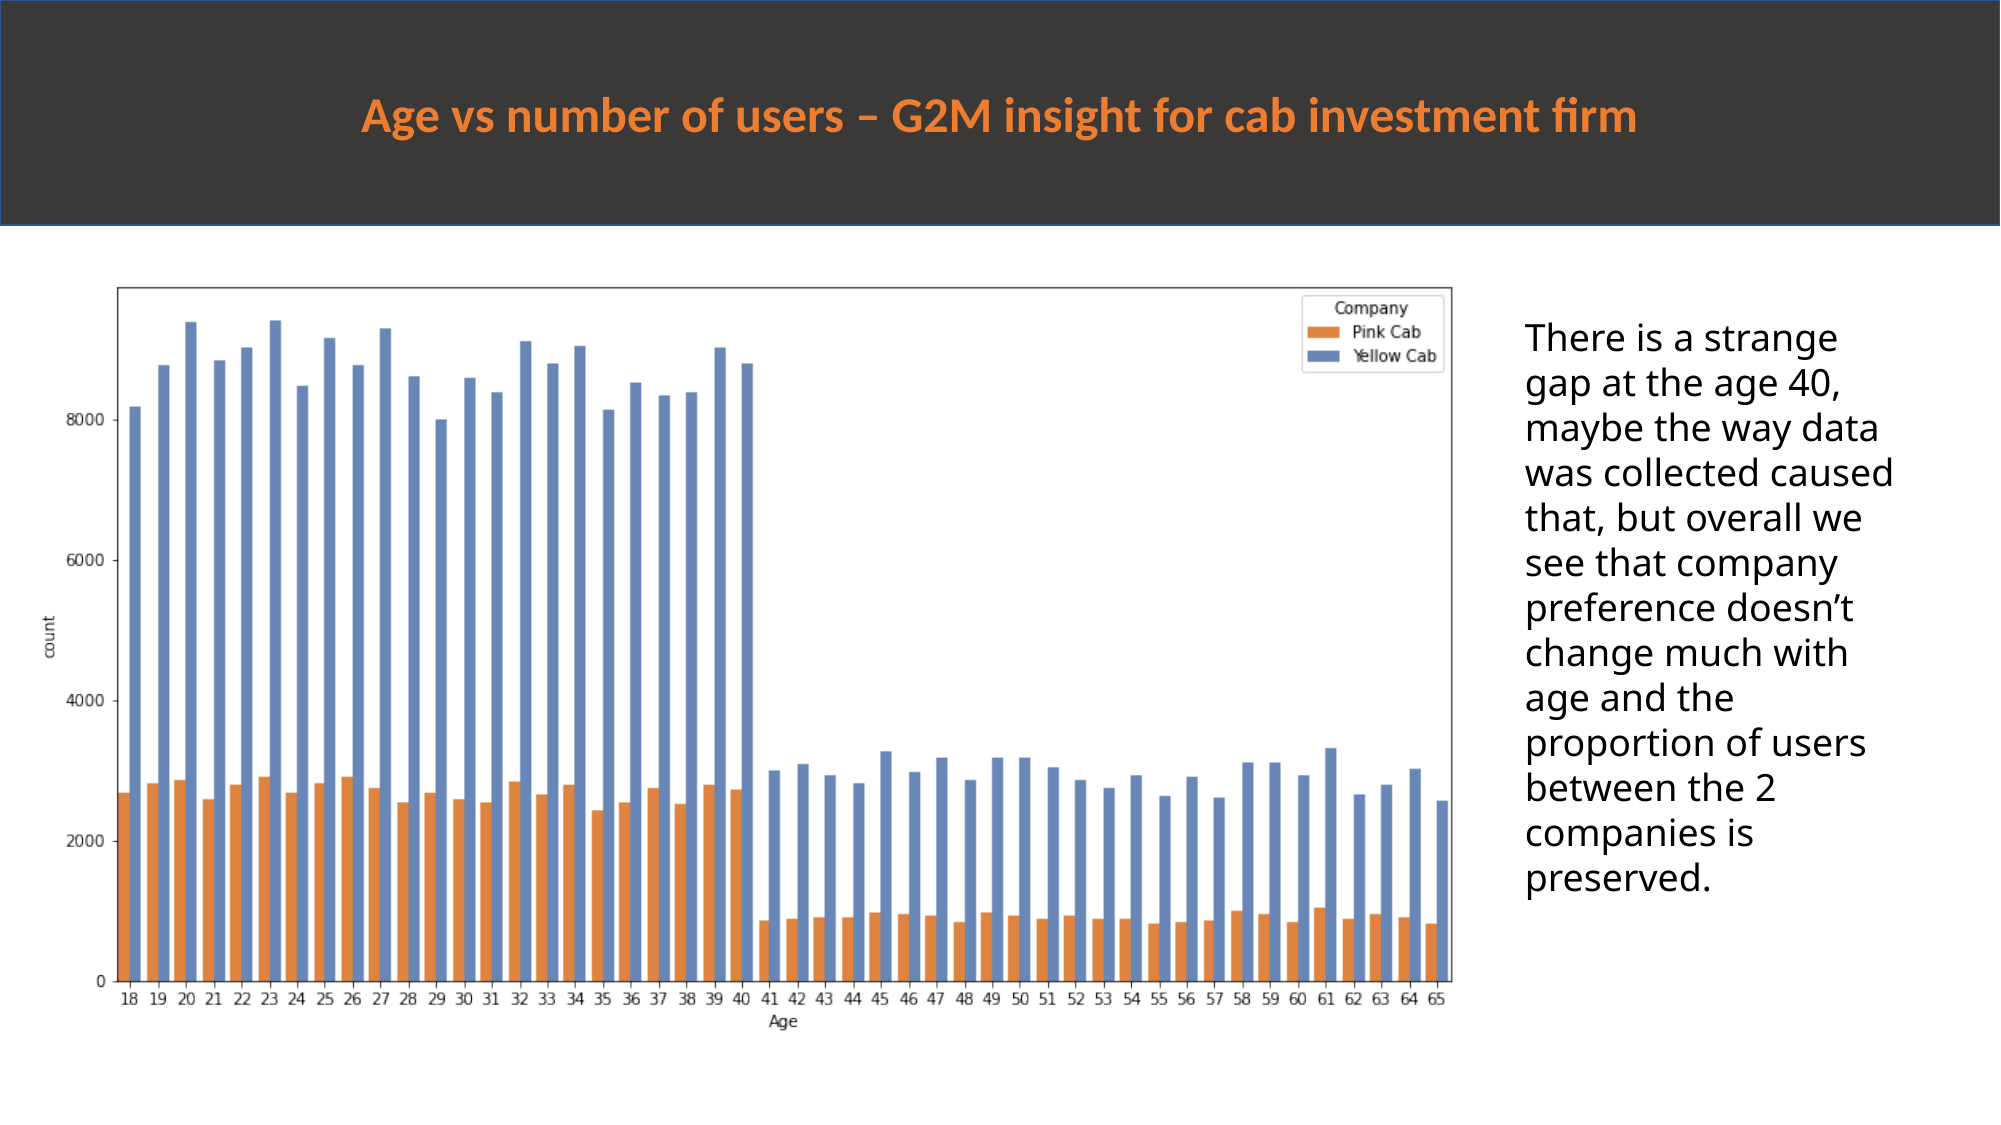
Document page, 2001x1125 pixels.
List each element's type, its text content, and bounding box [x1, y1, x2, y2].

picture [31, 276, 1461, 1042]
text_box Age vs number of users – G2M insight for cab investment firm [0, 0, 2000, 226]
text_box There is a strange gap at the age 40, maybe the way data was collected caused that, but overall we see that company preference doesn’t change much with age and the proportion of users between the 2 companies is preserved. [1510, 306, 1915, 907]
